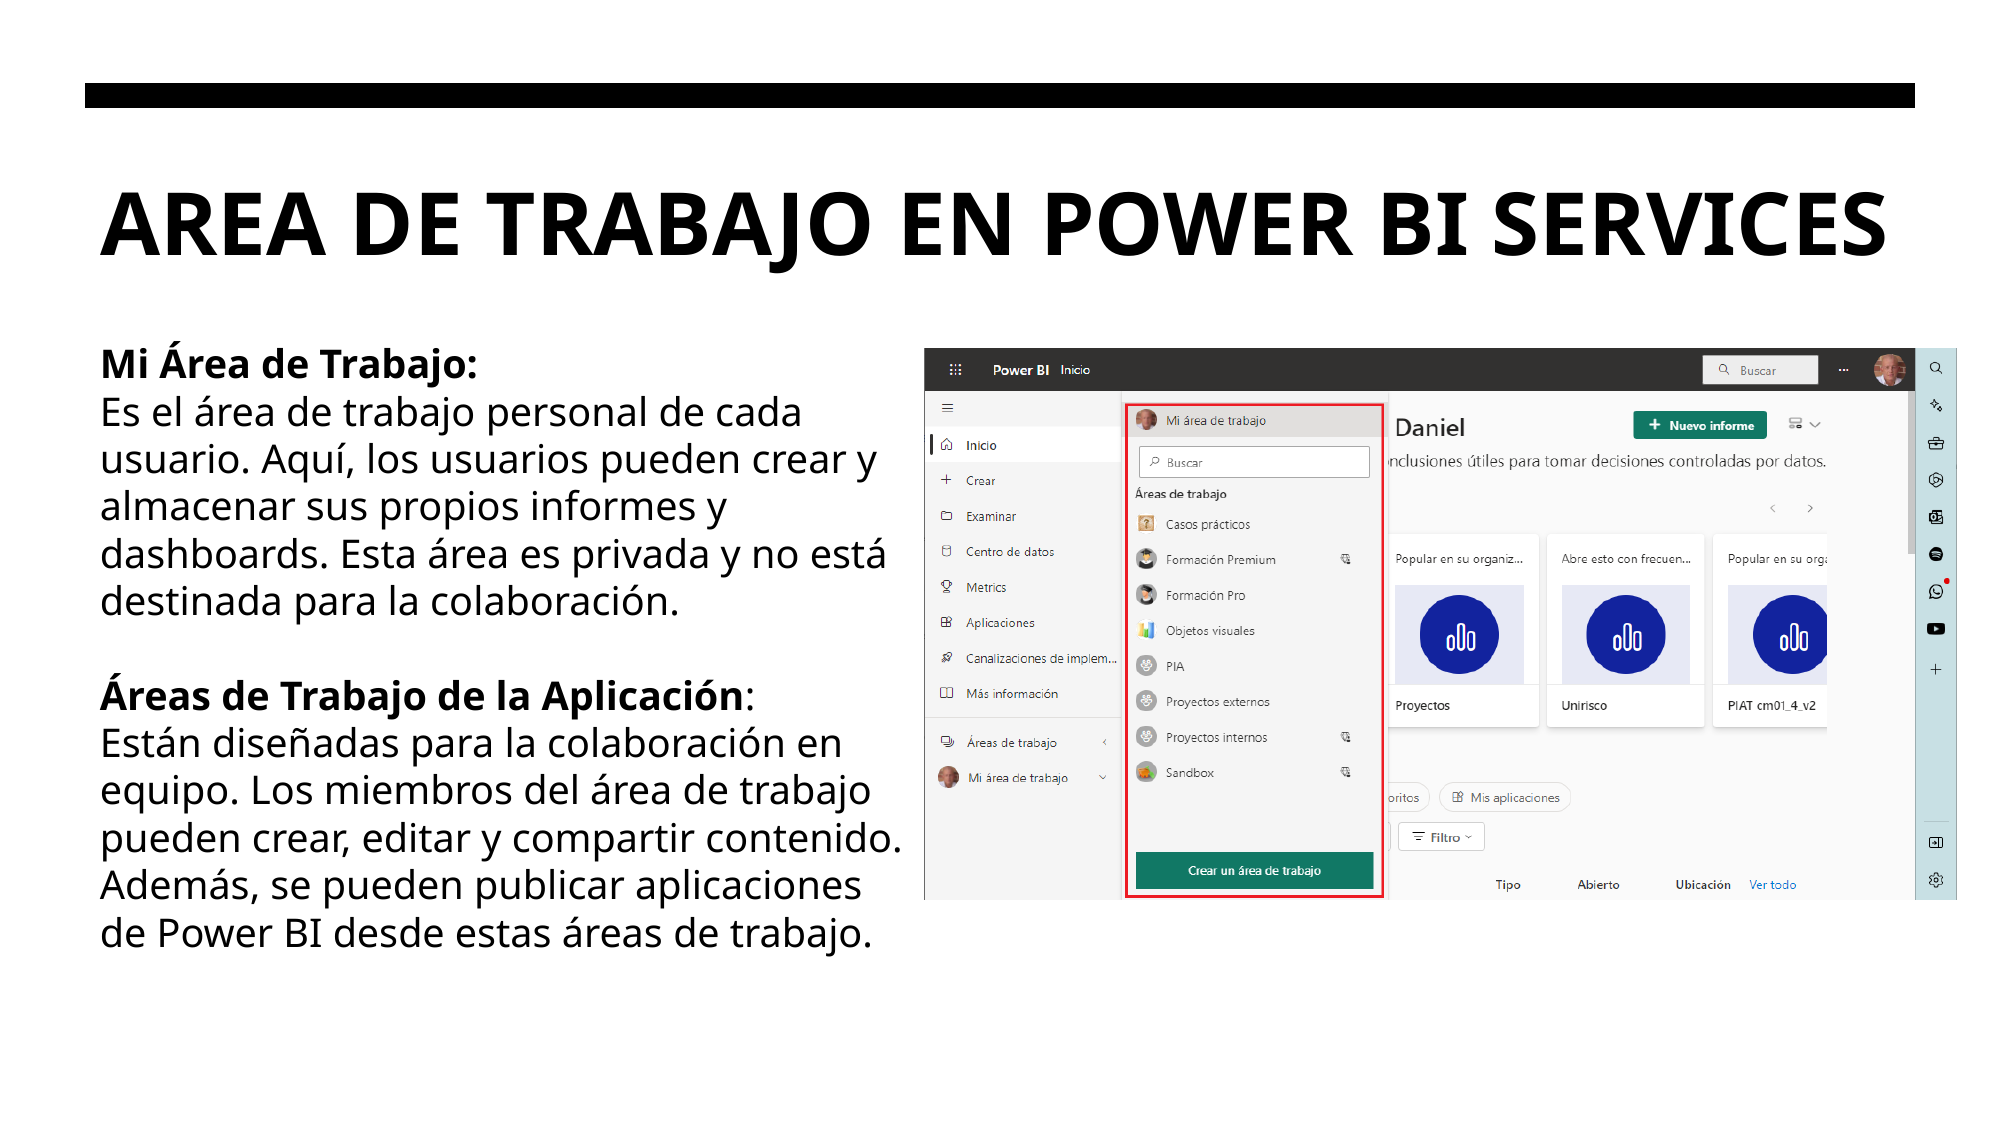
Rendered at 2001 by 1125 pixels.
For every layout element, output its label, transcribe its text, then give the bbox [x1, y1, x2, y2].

text_box Mi Área de Trabajo: Es el área de trabajo personal de cada usuario. Aquí, los usuarios pueden crear y almacenar sus propios informes y dashboards. Esta área es privada y no está destinada para la colaboración. Áreas de Trabajo de la Aplicación: Están diseñadas para la colaboración en equipo. Los miembros del área de trabajo pueden crear, editar y compartir contenido. Además, se pueden publicar aplicaciones de Power BI desde estas áreas de trabajo. [84, 282, 925, 1052]
title AREA DE TRABAJO EN POWER BI SERVICES [85, 160, 1916, 283]
picture [923, 347, 1957, 900]
